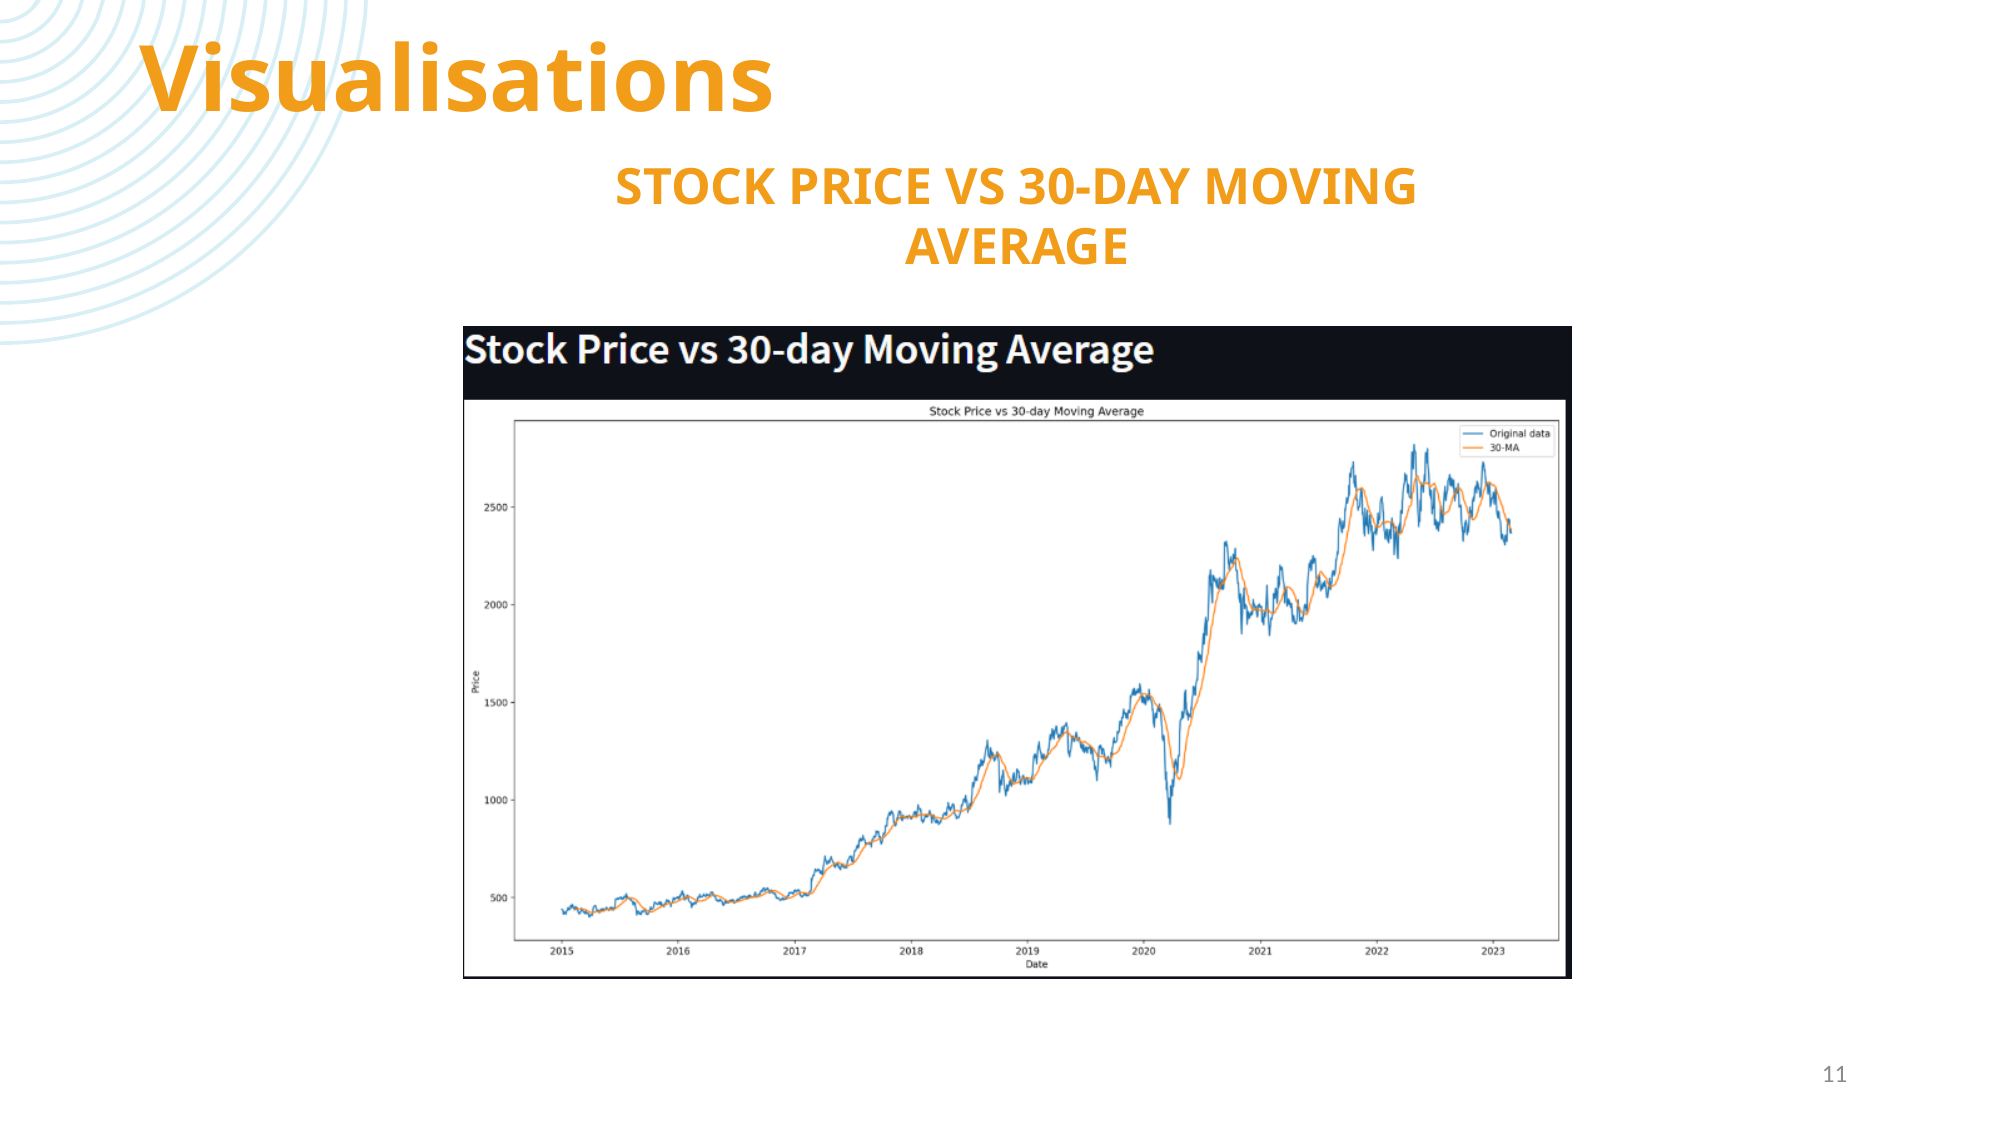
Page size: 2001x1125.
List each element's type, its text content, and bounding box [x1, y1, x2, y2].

text_box Stock price vs 30-day moving average [550, 146, 1485, 273]
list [463, 326, 1572, 979]
title Visualisations [124, 11, 1875, 138]
slide_number 11 [1412, 1042, 1863, 1103]
